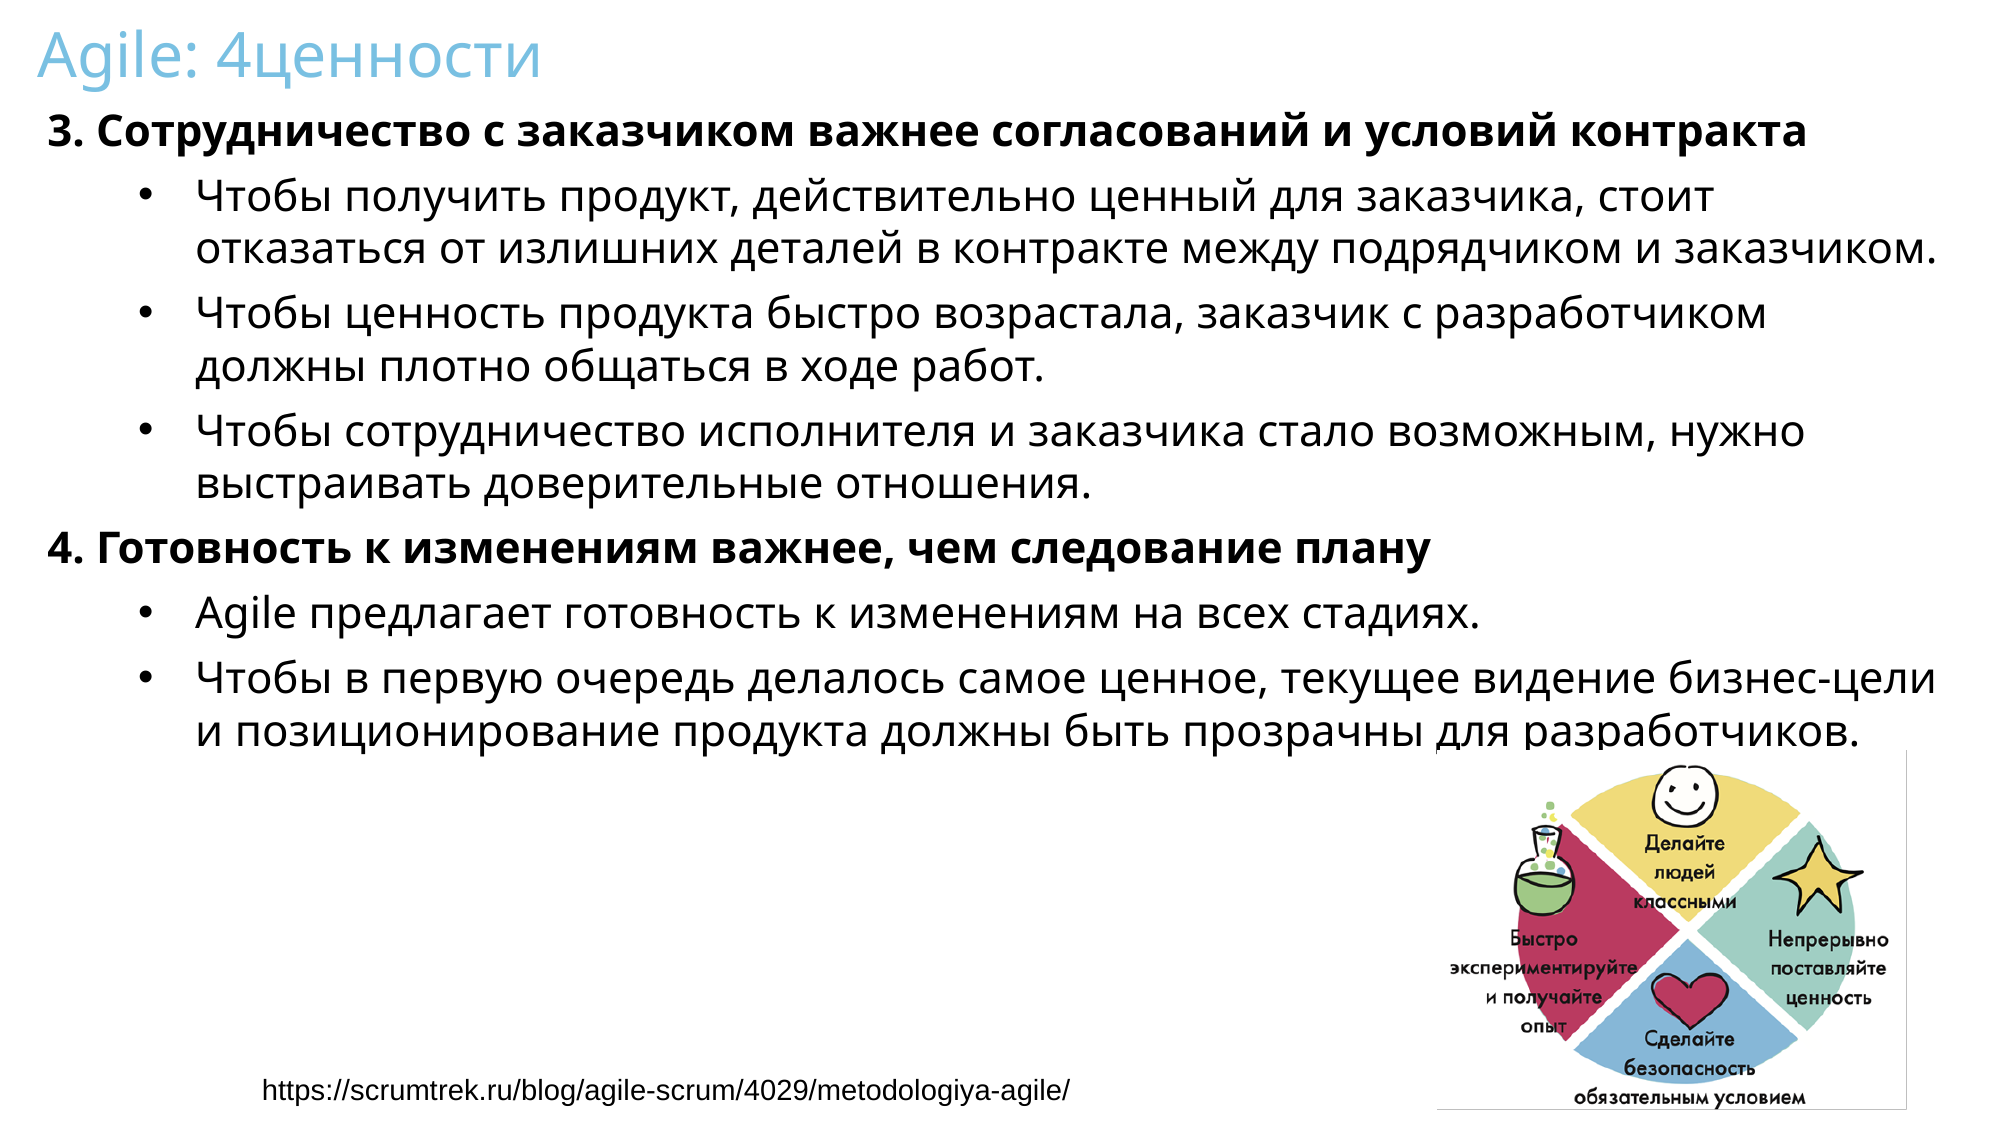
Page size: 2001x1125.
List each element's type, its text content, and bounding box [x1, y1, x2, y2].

text_box 3. Сотрудничество с заказчиком важнее согласований и условий контракта Чтобы получить продукт, действительно ценный для заказчика, стоит отказаться от излишних деталей в контракте между подрядчиком и заказчиком. Чтобы ценность продукта быстро возрастала, заказчик с разработчиком должны плотно общаться в ходе работ. Чтобы сотрудничество исполнителя и заказчика стало возможным, нужно выстраивать доверительные отношения. 4. Готовность к изменениям важнее, чем следование плану Agile предлагает готовность к изменениям на всех стадиях. Чтобы в первую очередь делалось самое ценное, текущее видение бизнес-цели и позиционирование продукта должны быть прозрачны для разработчиков. [32, 94, 1967, 763]
text_box https://scrumtrek.ru/blog/agile-scrum/4029/metodologiya-agile/ [247, 1064, 1302, 1115]
title Agile: 4ценности [22, 0, 1748, 114]
picture [1437, 750, 1907, 1110]
